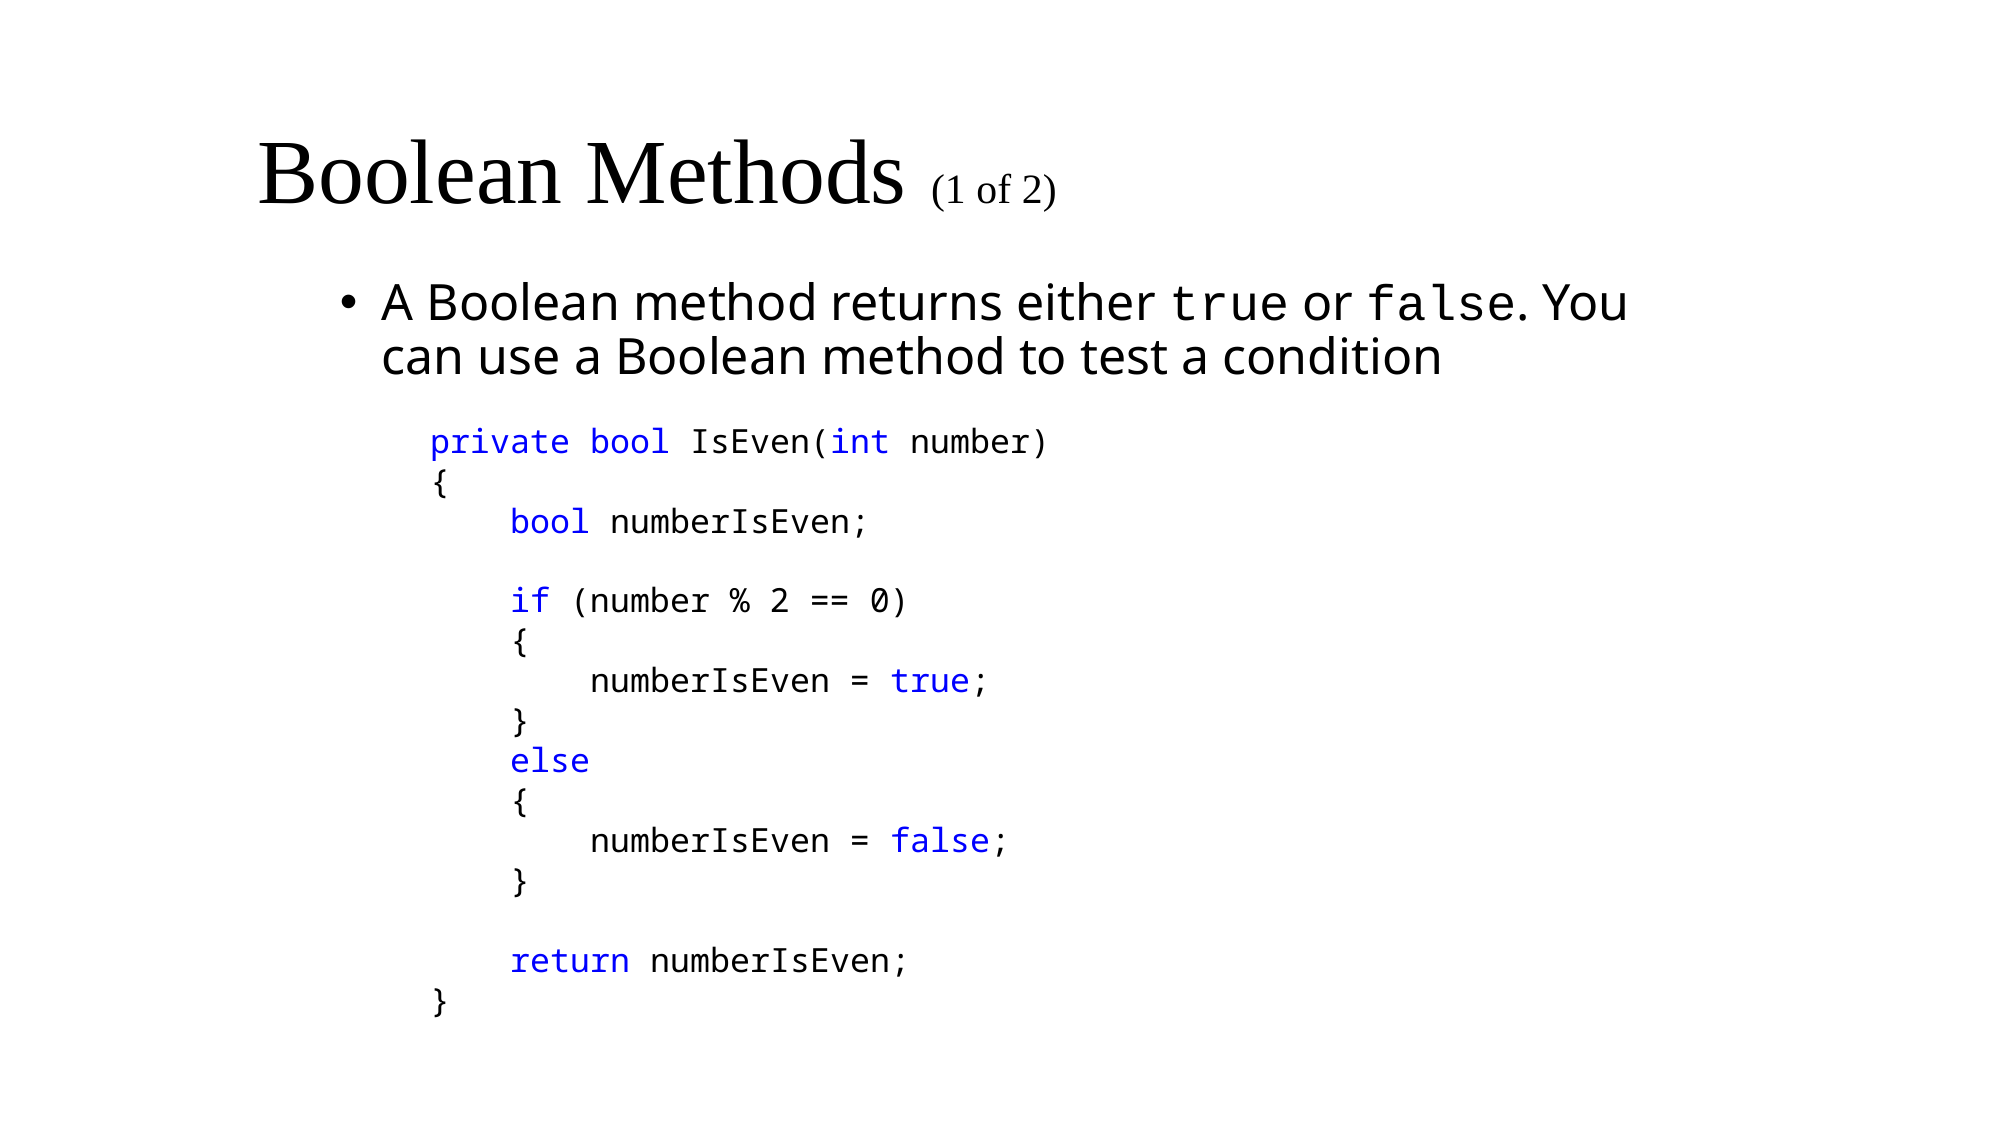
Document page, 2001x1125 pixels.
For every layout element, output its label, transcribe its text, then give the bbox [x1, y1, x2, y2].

title Boolean Methods (1 of 2) [242, 64, 1525, 276]
list A Boolean method returns either true or false. You can use a Boolean method to test a condition [324, 262, 1675, 931]
text_box private bool IsEven(int number) { bool numberIsEven; if (number % 2 == 0) { numberIsEven = true; } else { numberIsEven = false; } return numberIsEven; } [415, 412, 1194, 1027]
